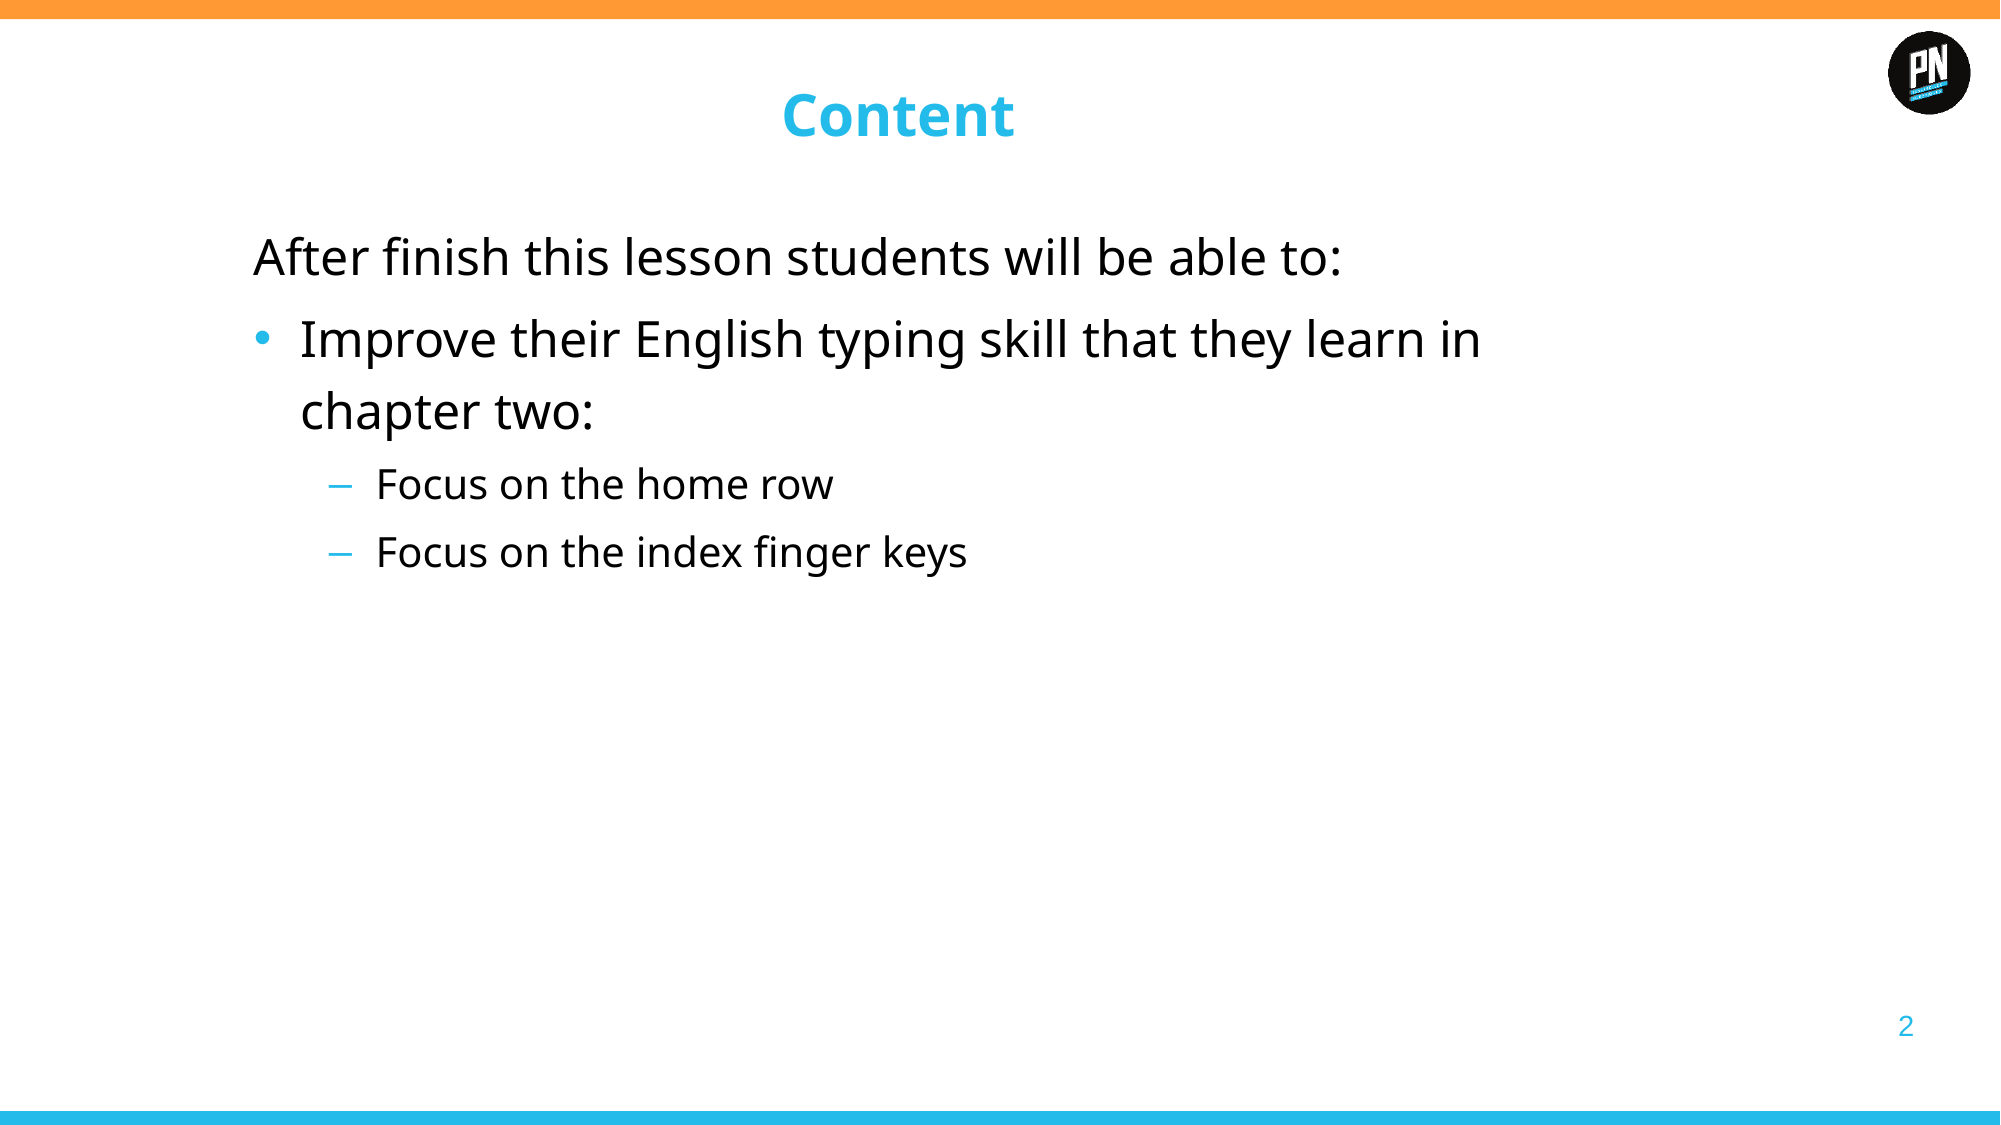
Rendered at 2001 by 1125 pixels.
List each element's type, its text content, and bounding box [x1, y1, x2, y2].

picture [1887, 30, 1971, 115]
title Content [0, 36, 1798, 191]
list After finish this lesson students will be able to: Improve their English typing skill that they learn in chapter two: Focus on the home row Focus on the index finger keys [238, 205, 1559, 841]
